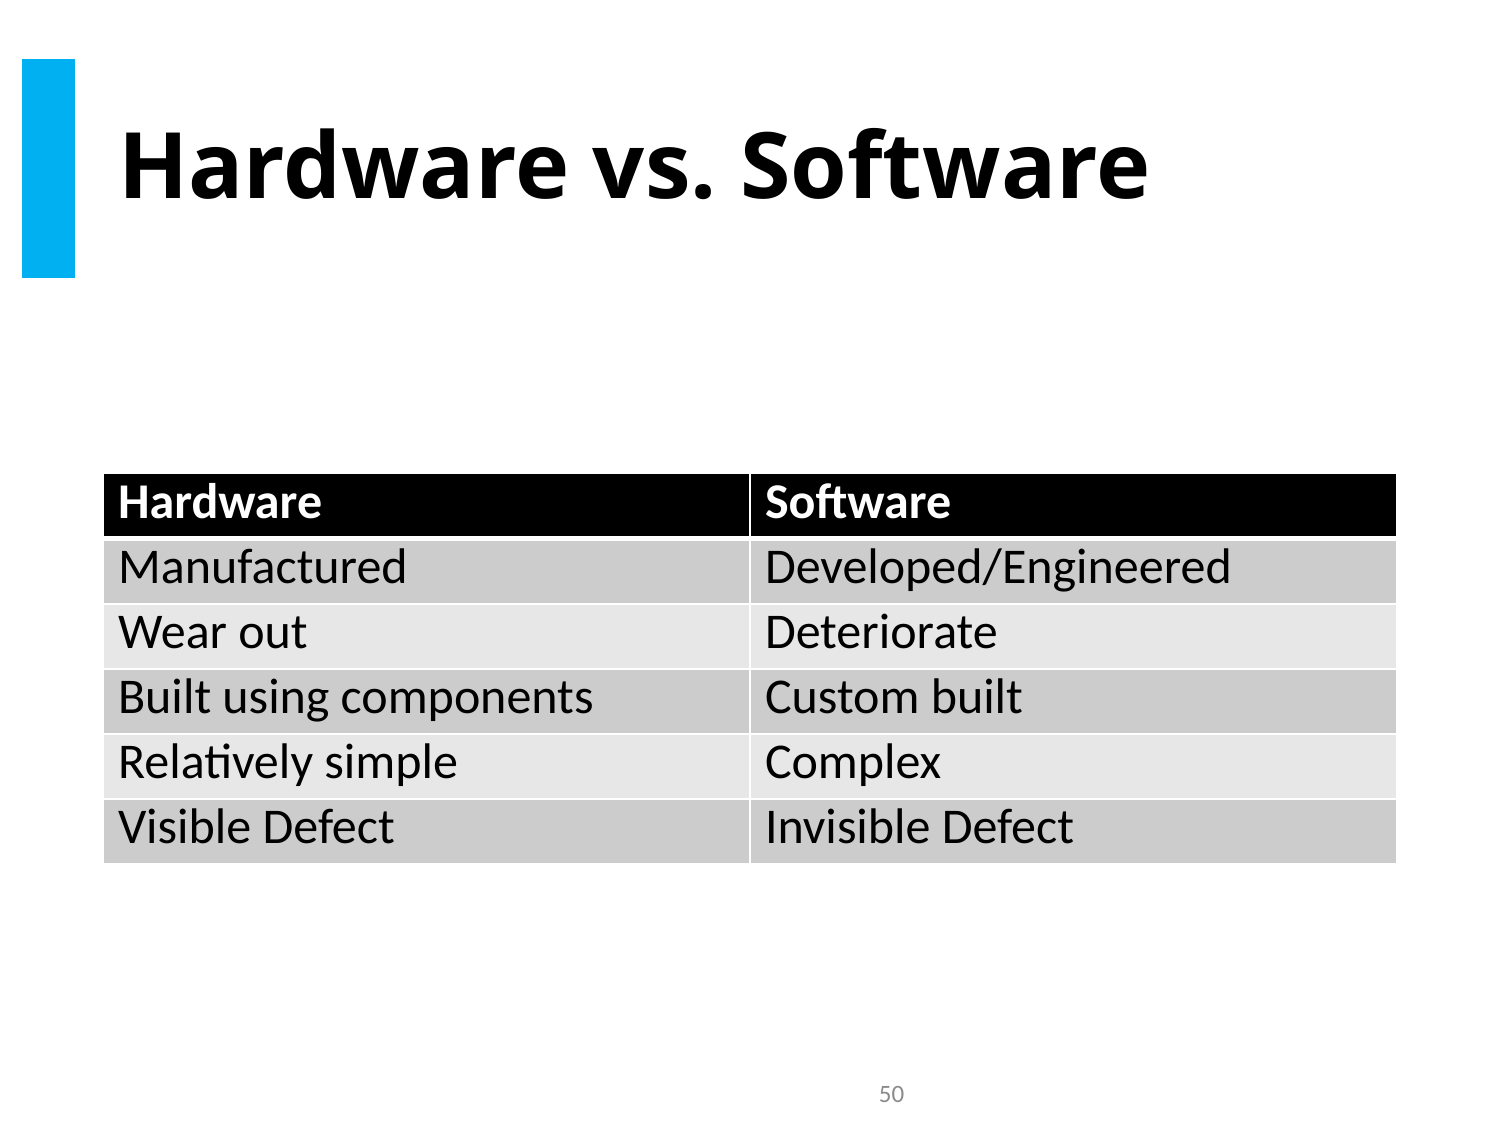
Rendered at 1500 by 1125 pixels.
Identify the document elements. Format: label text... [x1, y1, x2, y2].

table_cell Deteriorate [751, 605, 1396, 668]
table_cell Invisible Defect [751, 800, 1396, 863]
title Hardware vs. Software [103, 59, 1397, 278]
table_cell Built using components [104, 670, 749, 733]
table_cell Visible Defect [104, 800, 749, 863]
table_cell Manufactured [104, 541, 749, 603]
table_header Hardware [104, 474, 749, 536]
table_cell Complex [751, 735, 1396, 798]
table_cell Developed/Engineered [751, 541, 1396, 603]
slide_number 50 [582, 1062, 920, 1123]
table_cell Wear out [104, 605, 749, 668]
table_header Software [751, 474, 1396, 536]
table_cell Relatively simple [104, 735, 749, 798]
table_cell Custom built [751, 670, 1396, 733]
